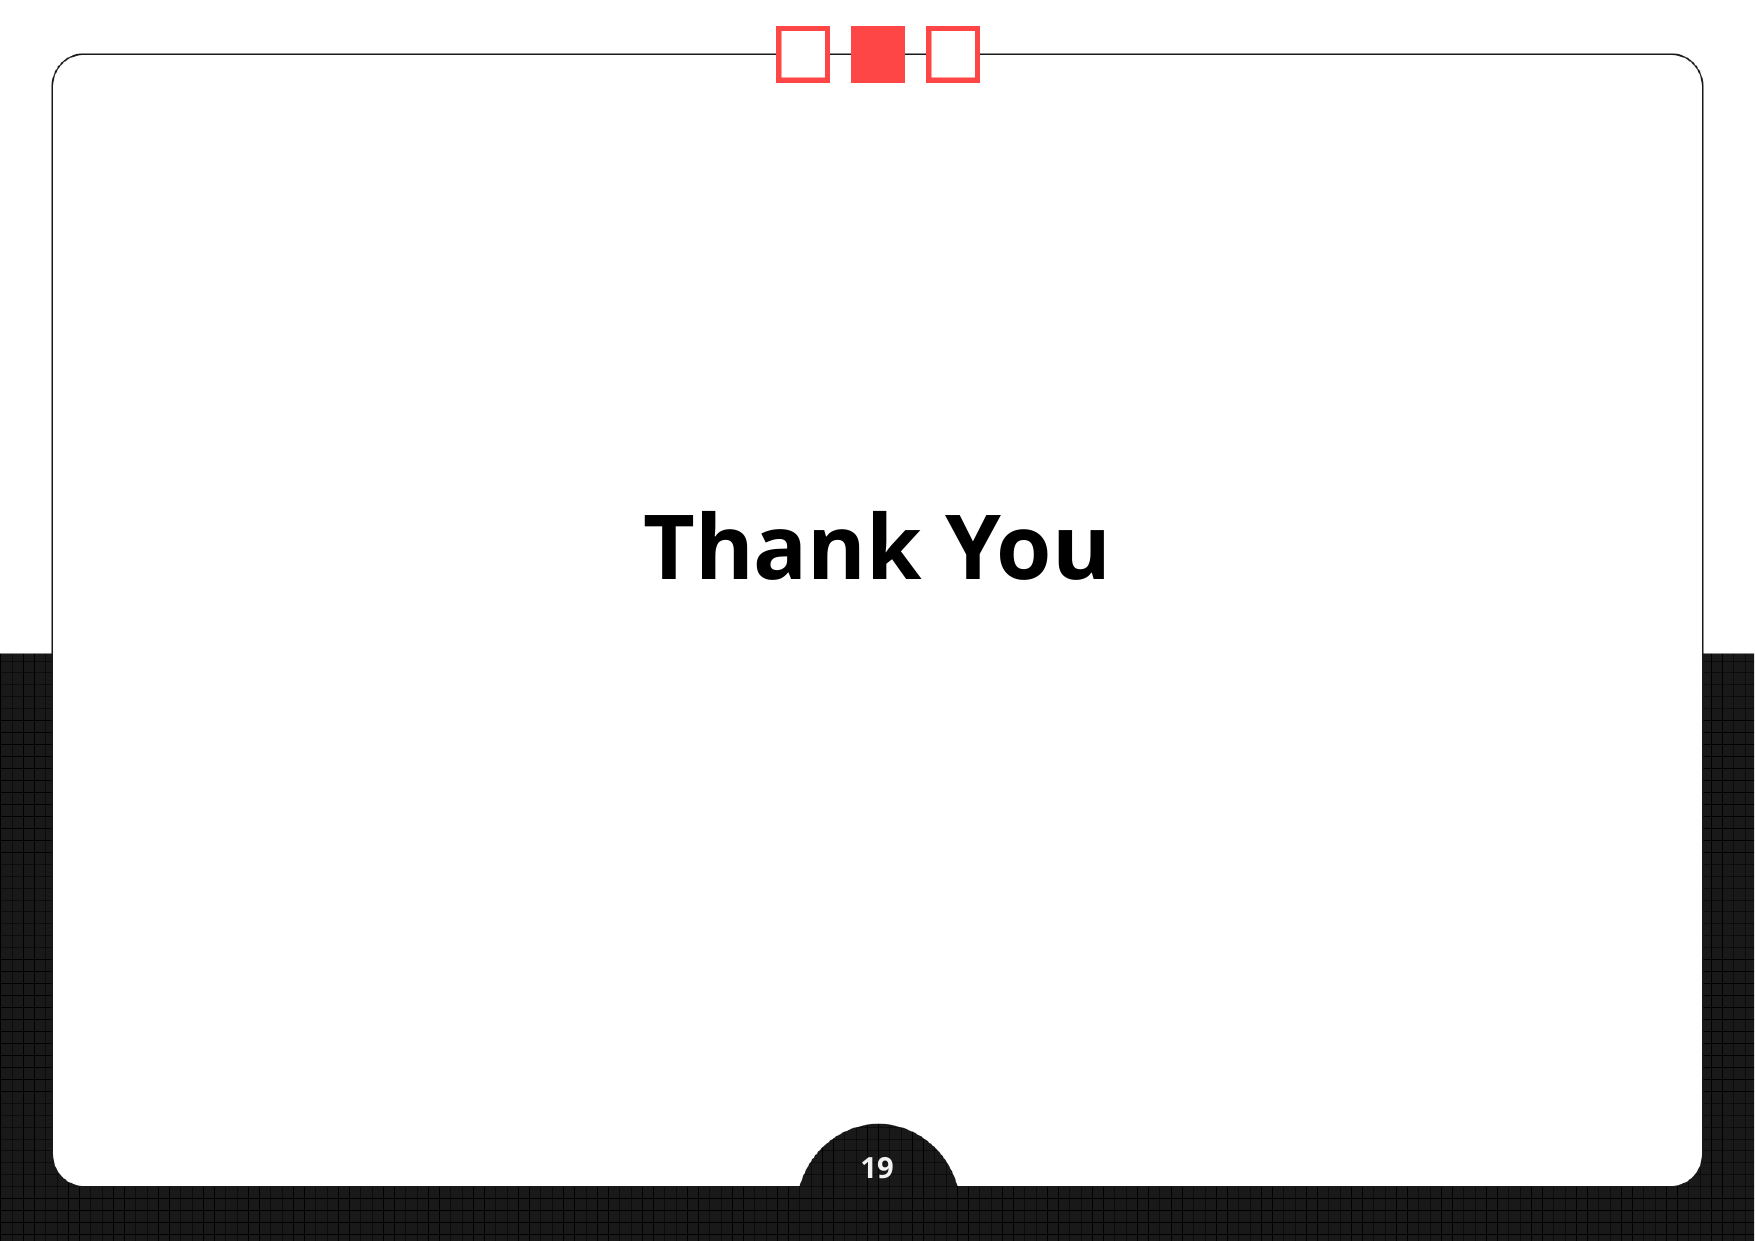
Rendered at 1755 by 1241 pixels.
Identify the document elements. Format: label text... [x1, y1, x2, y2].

text_box Thank You [242, 482, 1512, 651]
picture [0, 0, 1755, 1241]
text_box 19 [799, 1141, 955, 1199]
